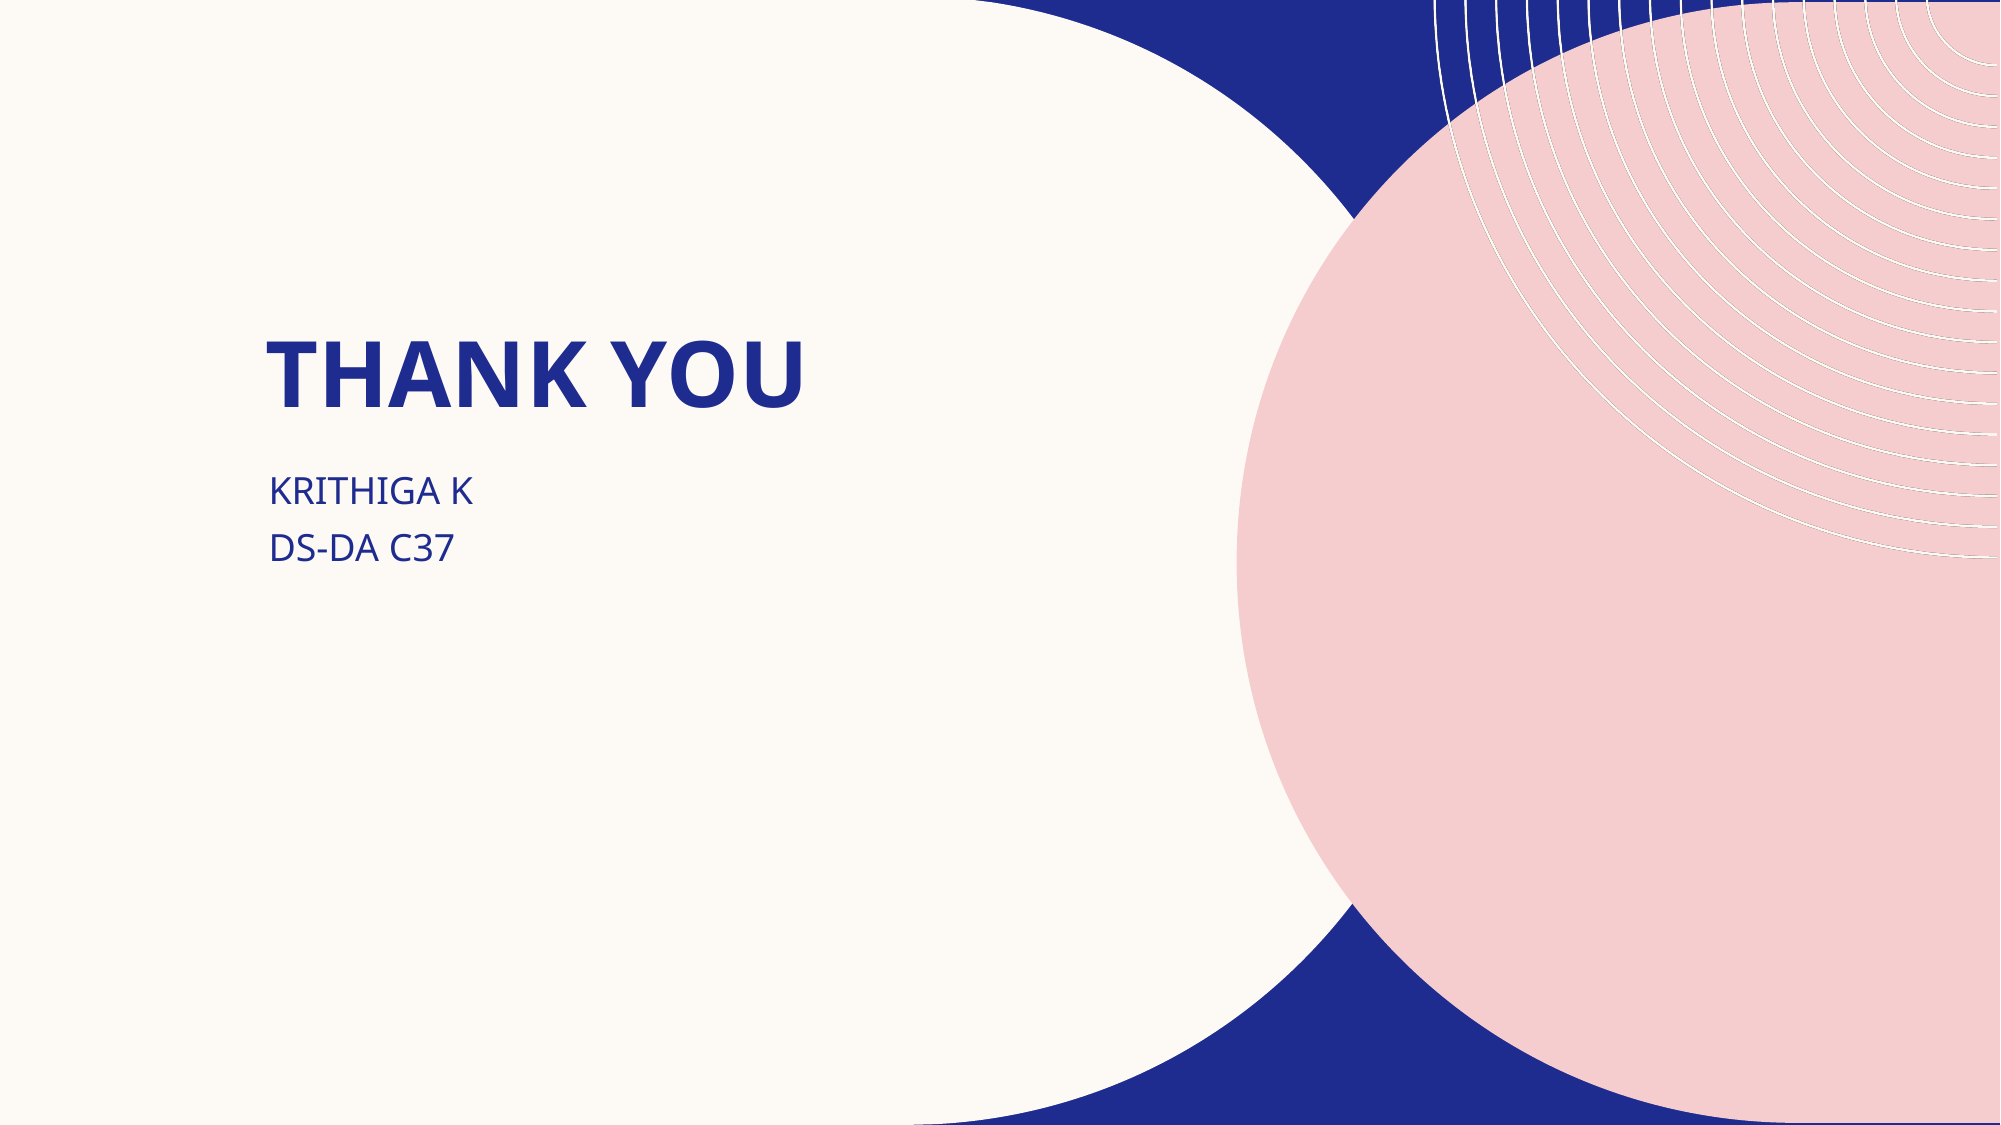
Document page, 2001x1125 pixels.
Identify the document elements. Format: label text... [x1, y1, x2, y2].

picture [1433, 0, 1997, 559]
title THANK YOU [250, 323, 935, 434]
subtitle KRITHIGA K DS-DA C37 [253, 467, 938, 824]
